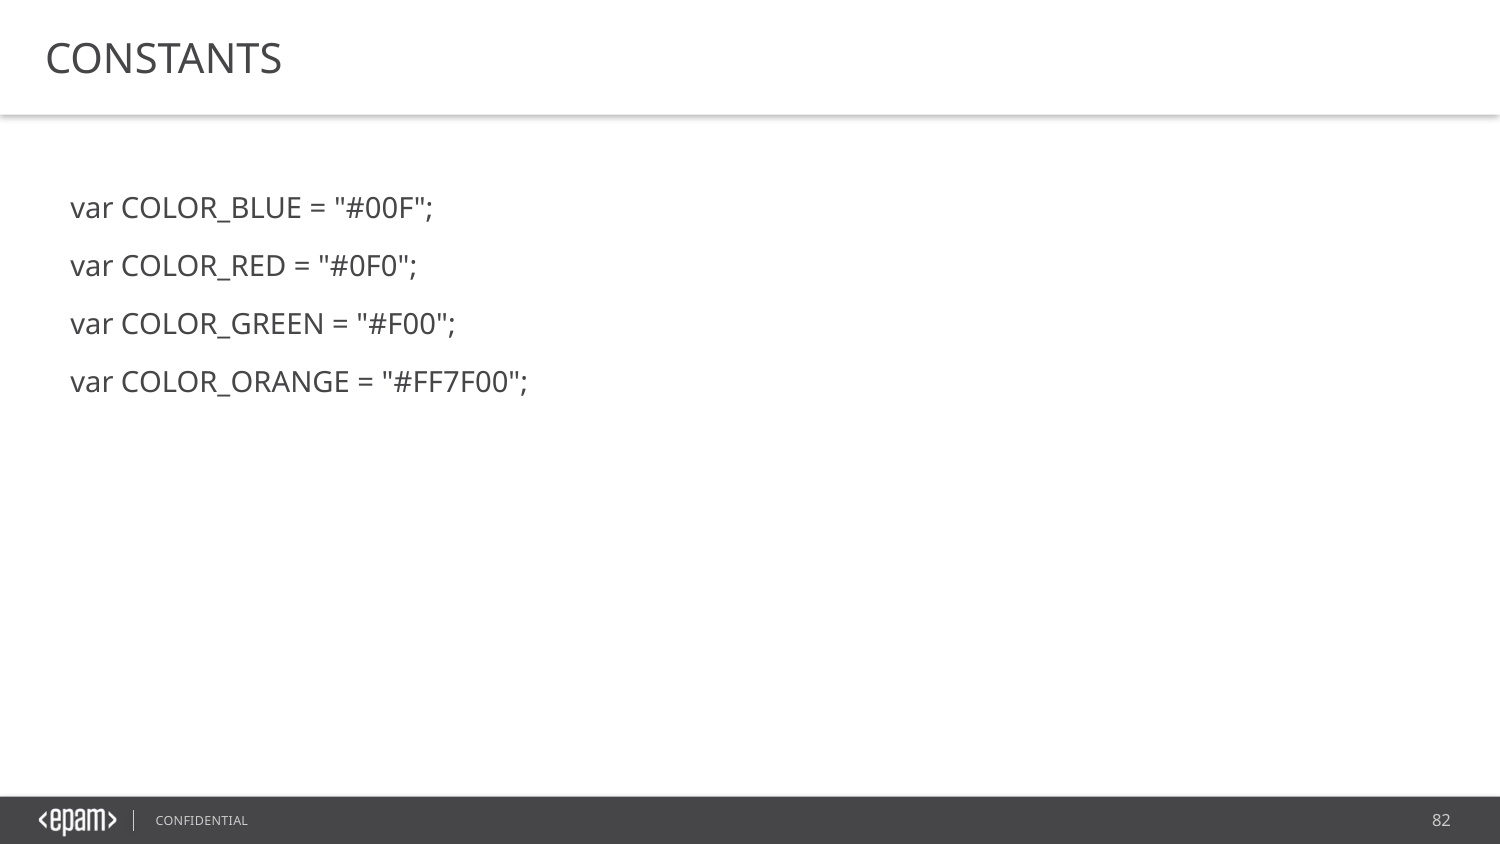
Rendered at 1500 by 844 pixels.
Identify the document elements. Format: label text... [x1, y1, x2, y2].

picture [38, 808, 117, 837]
list var COLOR_BLUE = "#00F"; var COLOR_RED = "#0F0"; var COLOR_GREEN = "#F00"; var COLOR_ORANGE = "#FF7F00"; [59, 177, 1428, 733]
list CONSTANTS [0, 0, 1500, 115]
